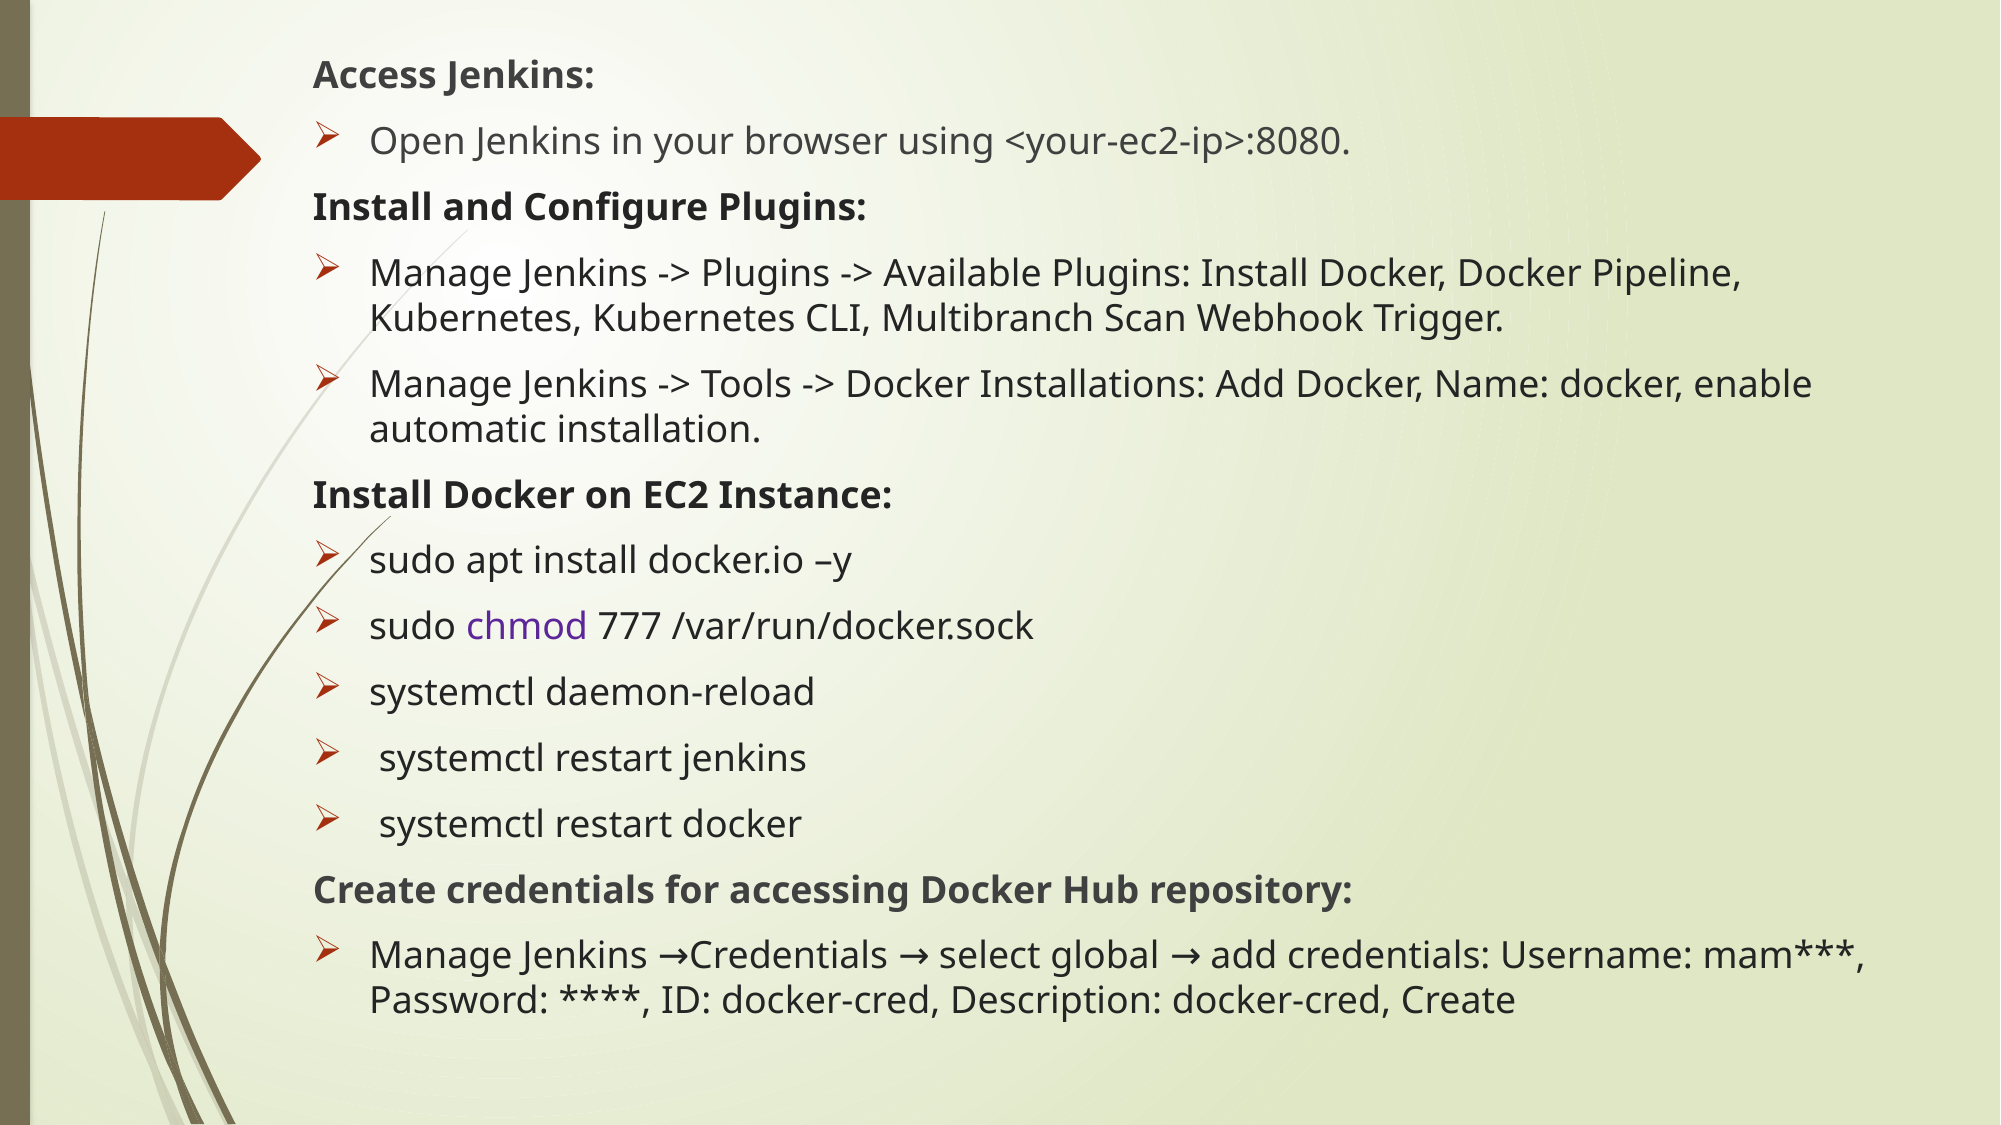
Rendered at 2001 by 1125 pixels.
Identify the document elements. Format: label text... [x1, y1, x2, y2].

list Access Jenkins: Open Jenkins in your browser using <your-ec2-ip>:8080. Install and Configure Plugins: Manage Jenkins -> Plugins -> Available Plugins: Install Docker, Docker Pipeline, Kubernetes, Kubernetes CLI, Multibranch Scan Webhook Trigger. Manage Jenkins -> Tools -> Docker Installations: Add Docker, Name: docker, enable automatic installation. Install Docker on EC2 Instance: sudo apt install docker.io –y sudo chmod 777 /var/run/docker.sock systemctl daemon-reload systemctl restart jenkins systemctl restart docker Create credentials for accessing Docker Hub repository: Manage Jenkins →Credentials → select global → add credentials: Username: mam***, Password: ****, ID: docker-cred, Description: docker-cred, Create [297, 43, 1924, 1084]
